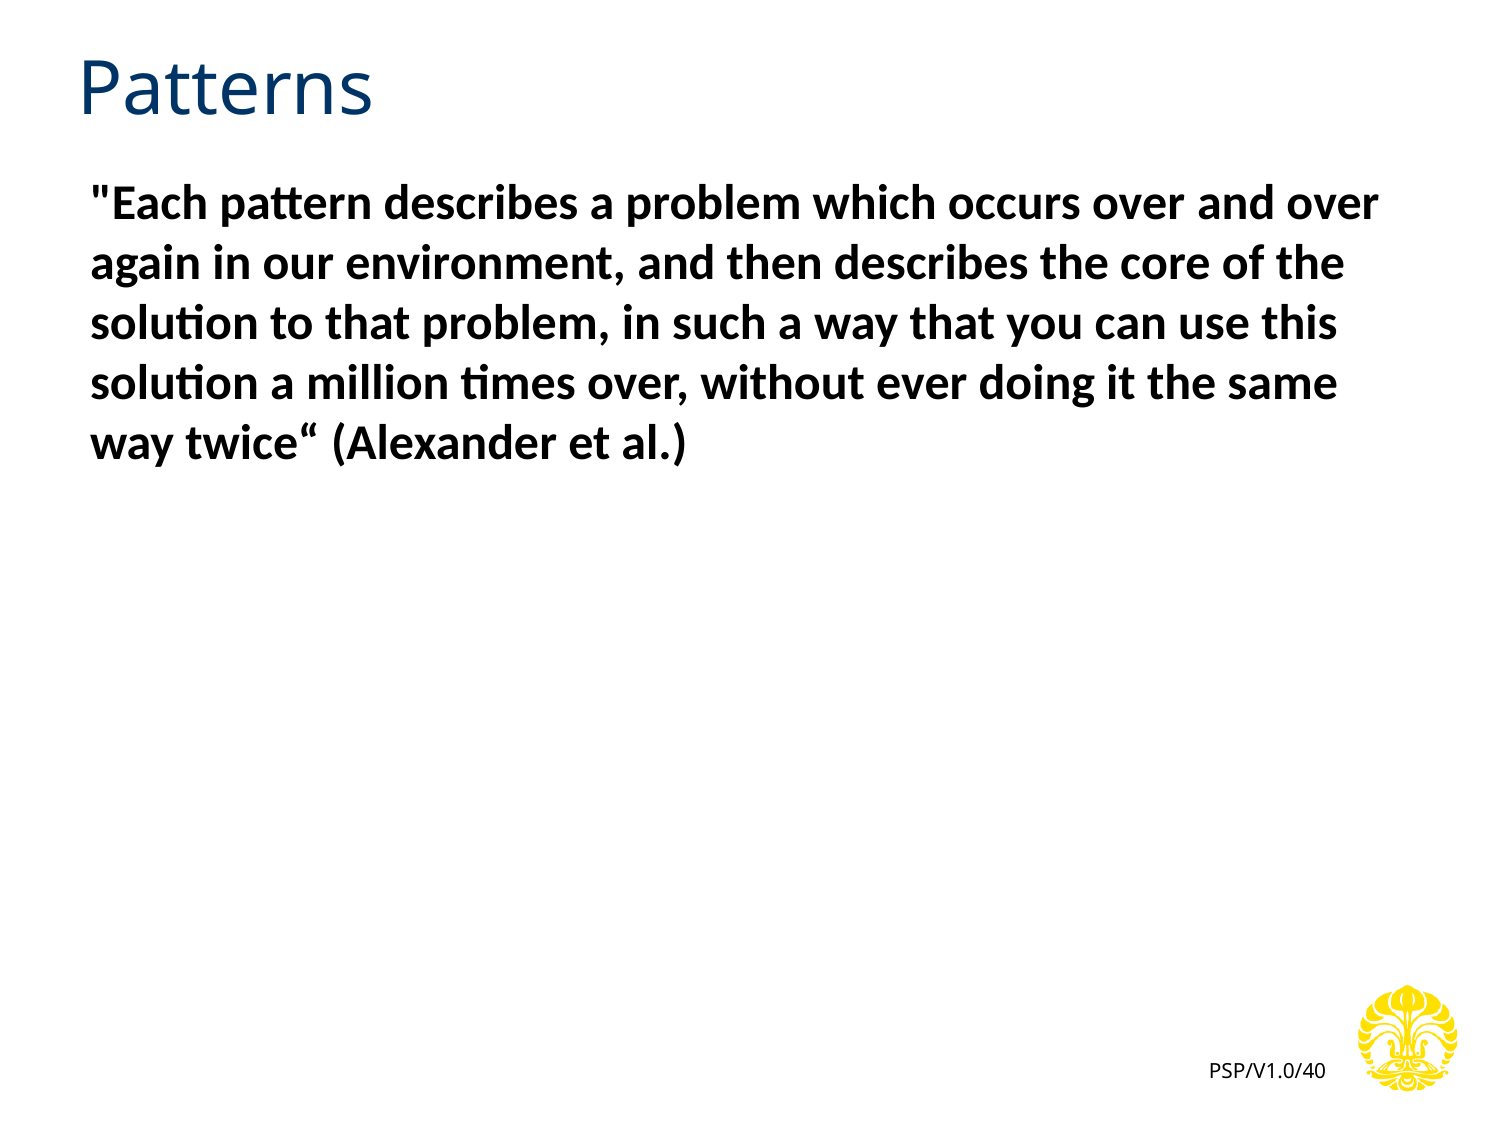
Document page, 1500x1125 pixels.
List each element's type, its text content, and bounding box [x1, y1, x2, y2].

list "Each pattern describes a problem which occurs over and over again in our environment, and then describes the core of the solution to that problem, in such a way that you can use this solution a million times over, without ever doing it the same way twice“ (Alexander et al.) [75, 162, 1443, 1038]
title Patterns [62, 32, 1402, 138]
